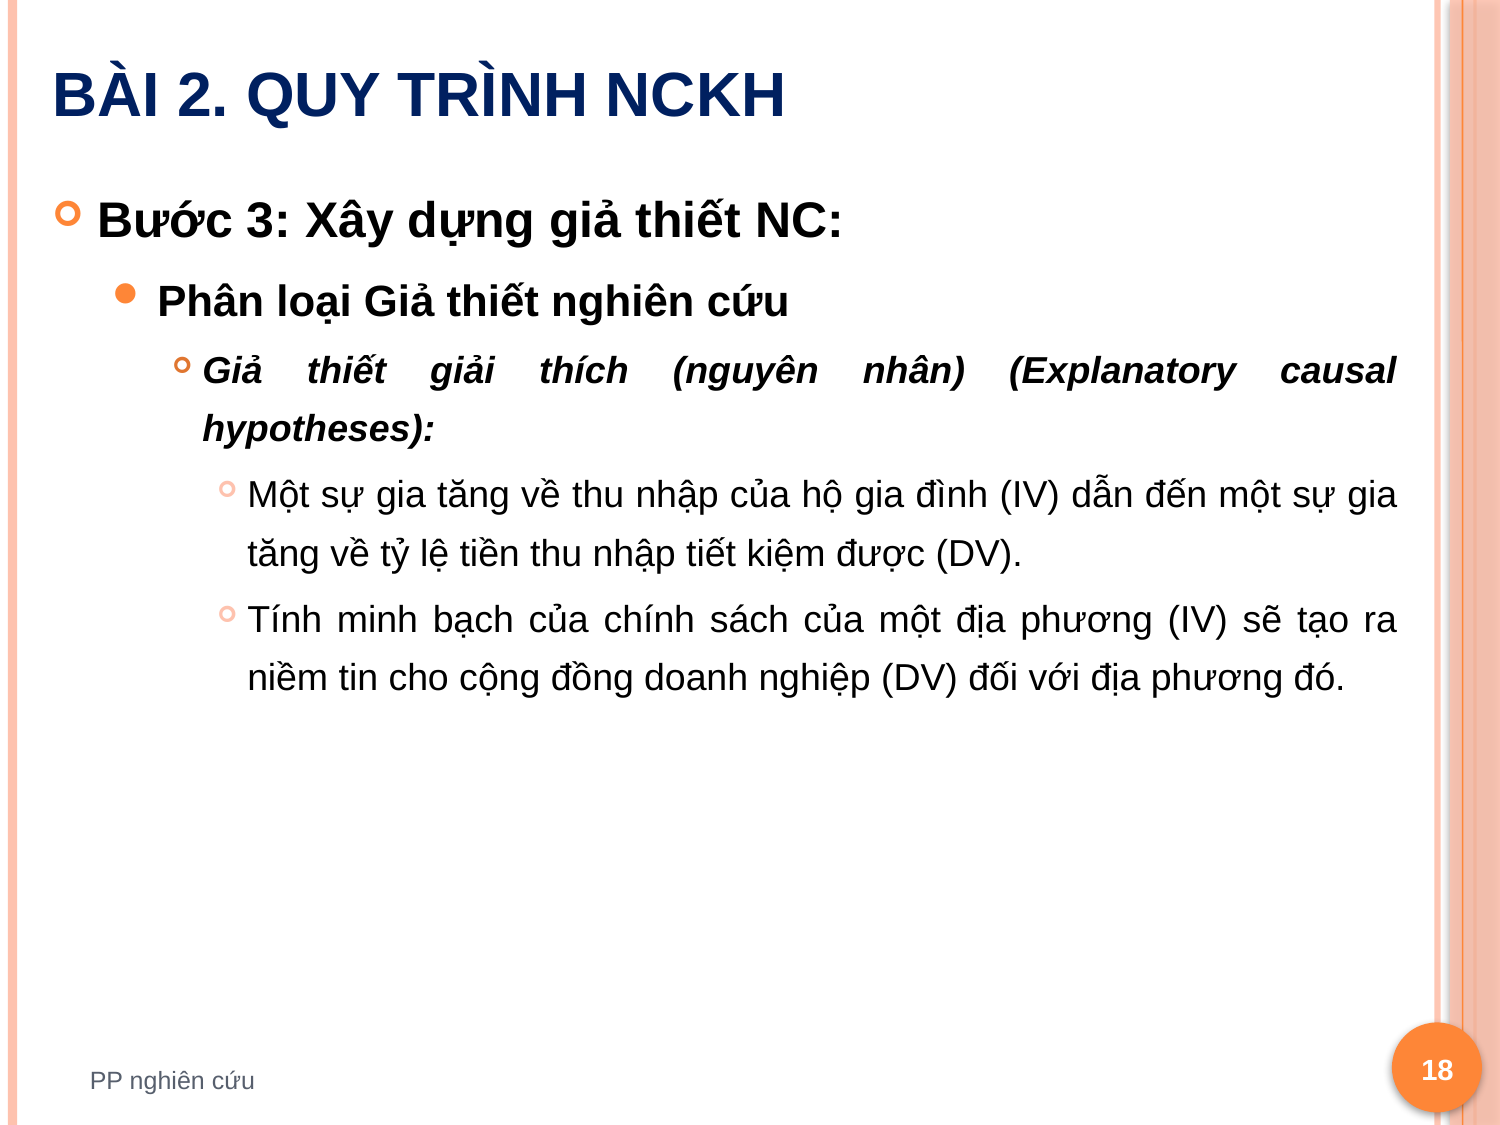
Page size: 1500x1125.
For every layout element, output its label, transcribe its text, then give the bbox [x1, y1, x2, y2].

list Bước 3: Xây dựng giả thiết NC: Phân loại Giả thiết nghiên cứu Giả thiết giải thích (nguyên nhân) (Explanatory causal hypotheses): Một sự gia tăng về thu nhập của hộ gia đình (IV) dẫn đến một sự gia tăng về tỷ lệ tiền thu nhập tiết kiệm được (DV). Tính minh bạch của chính sách của một địa phương (IV) sẽ tạo ra niềm tin cho cộng đồng doanh nghiệp (DV) đối với địa phương đó. [37, 162, 1413, 1038]
slide_number 18 [1387, 1025, 1488, 1112]
footer PP nghiên cứu [75, 1050, 1363, 1110]
title Bài 2. Quy trình NCKH [37, 45, 1413, 138]
